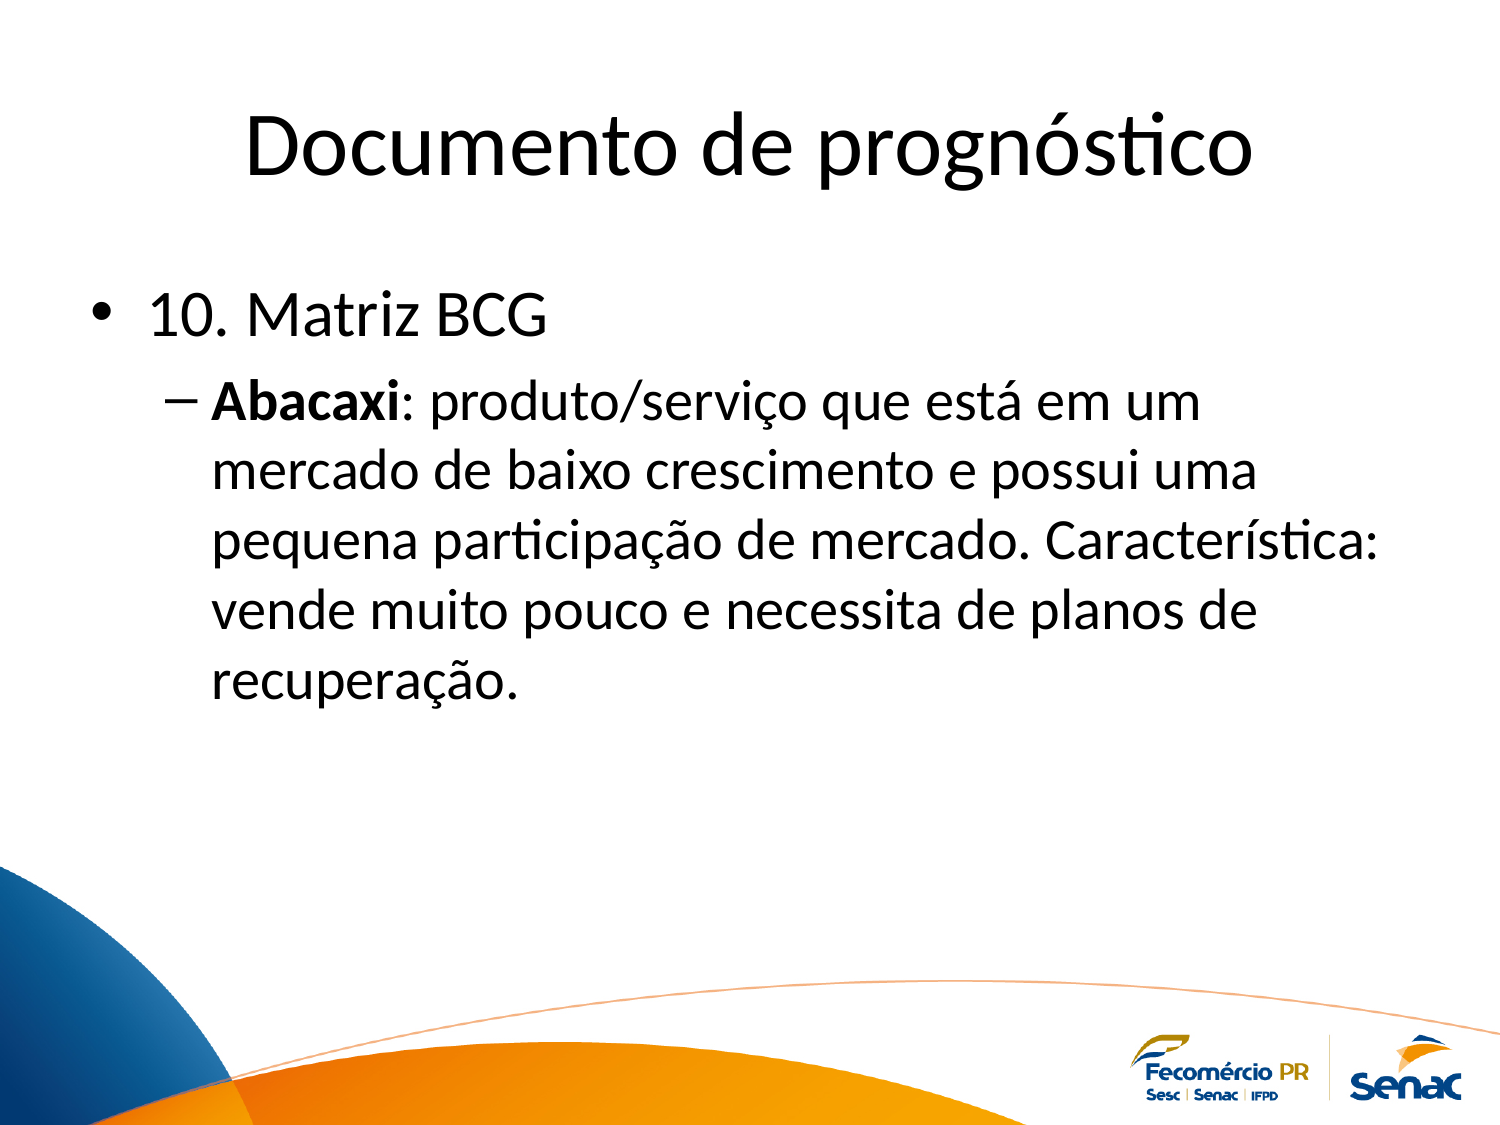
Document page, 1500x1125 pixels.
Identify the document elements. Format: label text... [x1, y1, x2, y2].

picture [0, 0, 1500, 1125]
title Documento de prognóstico [75, 45, 1425, 233]
list 10. Matriz BCG Abacaxi: produto/serviço que está em um mercado de baixo crescimento e possui uma pequena participação de mercado. Característica: vende muito pouco e necessita de planos de recuperação. [75, 262, 1425, 1005]
